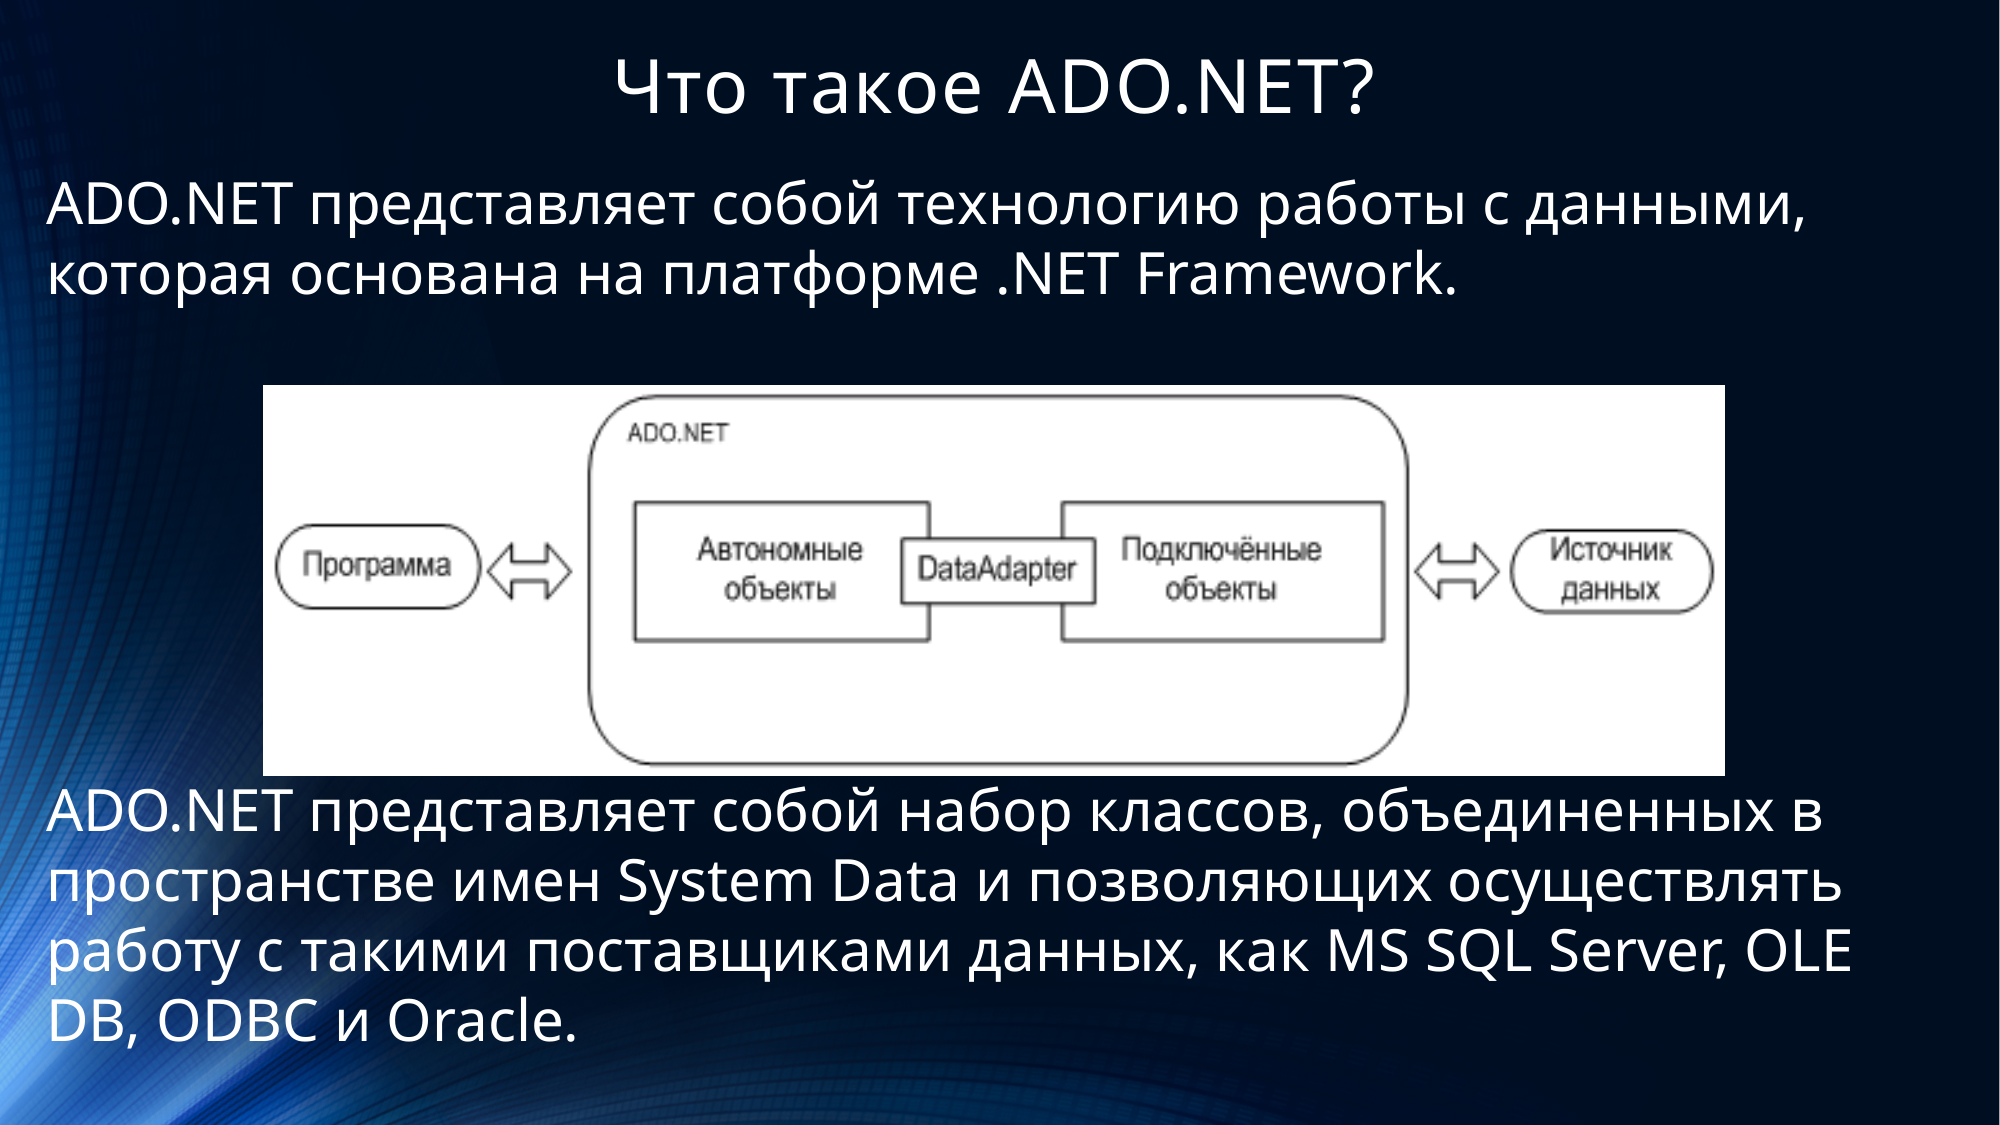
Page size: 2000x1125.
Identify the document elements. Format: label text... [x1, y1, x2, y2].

list ADO.NET представляет собой технологию работы с данными, которая основана на платформе .NET Framework. ADO.NET представляет собой набор классов, объединенных в пространстве имен System Data и позволяющих осуществлять работу с такими поставщиками данных, как MS SQL Server, OLE DB, ODBC и Oracle. [31, 137, 1957, 1083]
picture [0, 0, 2000, 1125]
title Что такое ADO.NET? [31, 30, 1957, 137]
